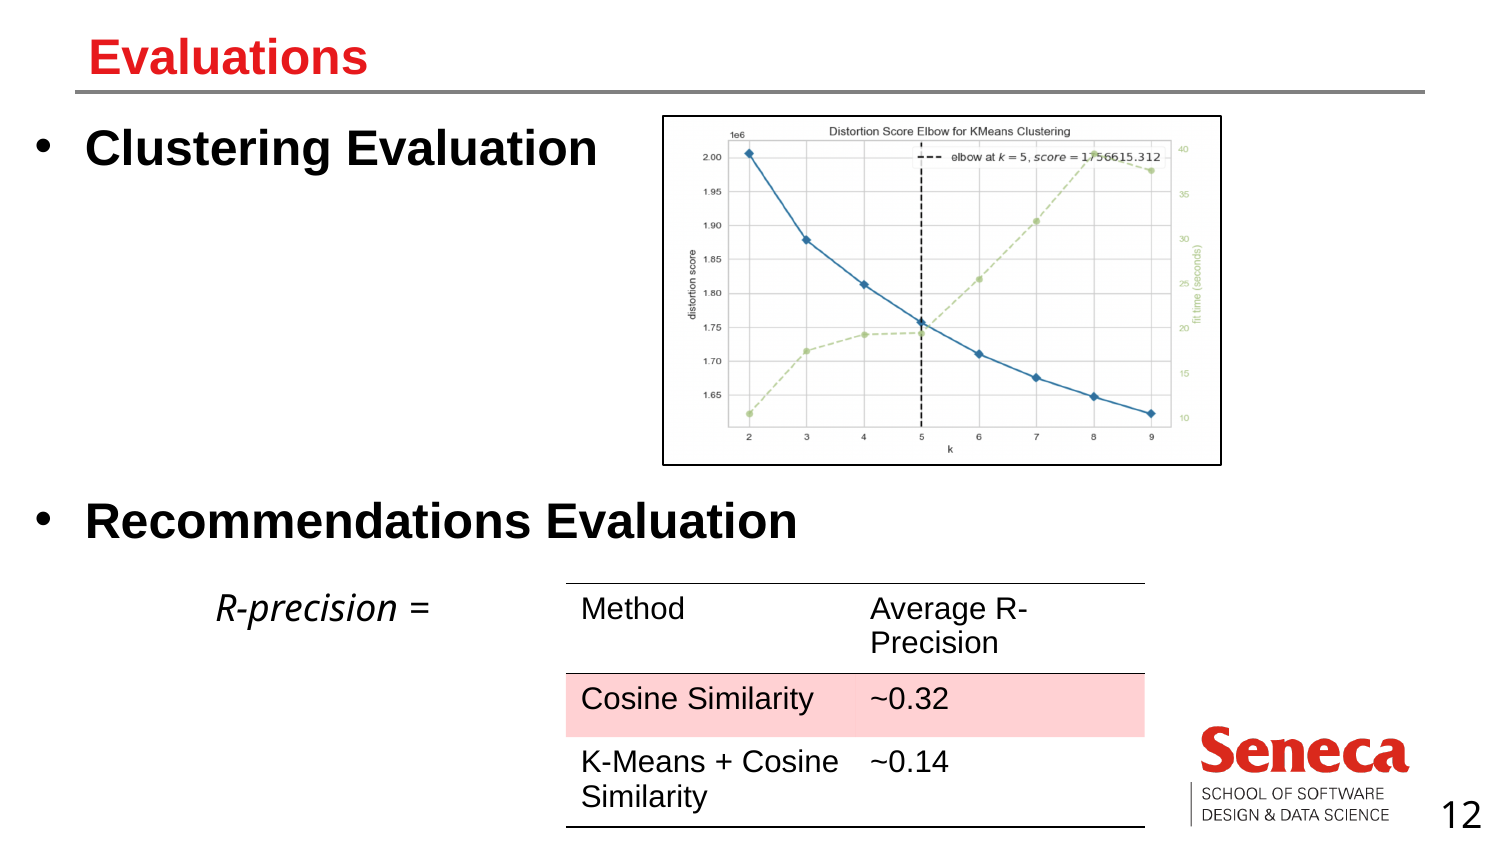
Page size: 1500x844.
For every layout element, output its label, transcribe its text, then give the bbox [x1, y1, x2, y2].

table_cell ~0.32 [855, 674, 1145, 737]
table_header Method [566, 584, 855, 673]
list Clustering Evaluation Recommendations Evaluation [21, 108, 1373, 727]
table_cell K-Means + Cosine Similarity [566, 737, 855, 826]
picture [663, 117, 1221, 465]
table_cell ~0.14 [855, 737, 1145, 826]
picture [1182, 718, 1500, 834]
table_cell Cosine Similarity [566, 674, 855, 737]
title Evaluations [75, 0, 1425, 92]
text_box 12 [1424, 783, 1500, 844]
table_header Average R-Precision [855, 584, 1145, 673]
